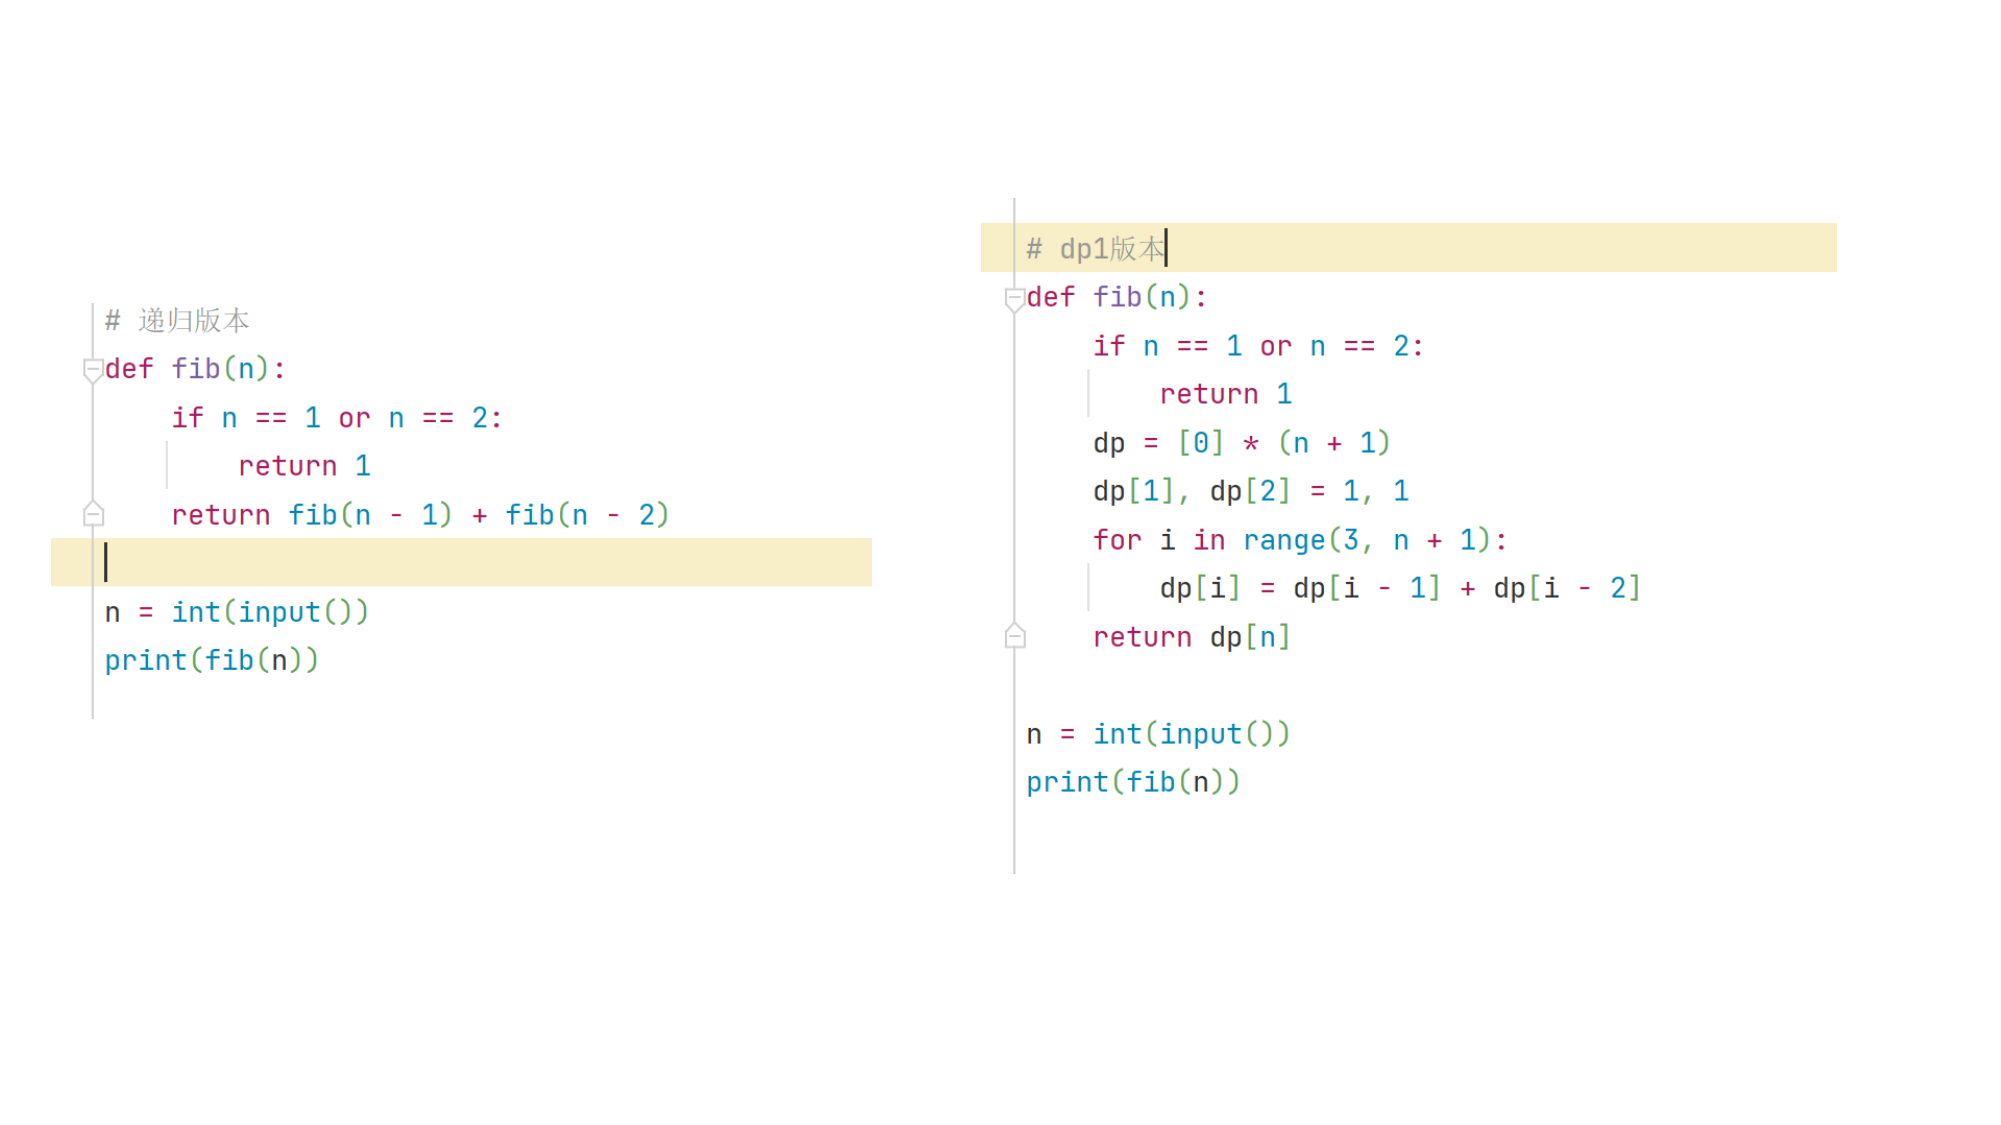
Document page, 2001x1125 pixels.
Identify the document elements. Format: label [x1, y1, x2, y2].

picture [980, 198, 1837, 874]
picture [51, 303, 872, 719]
